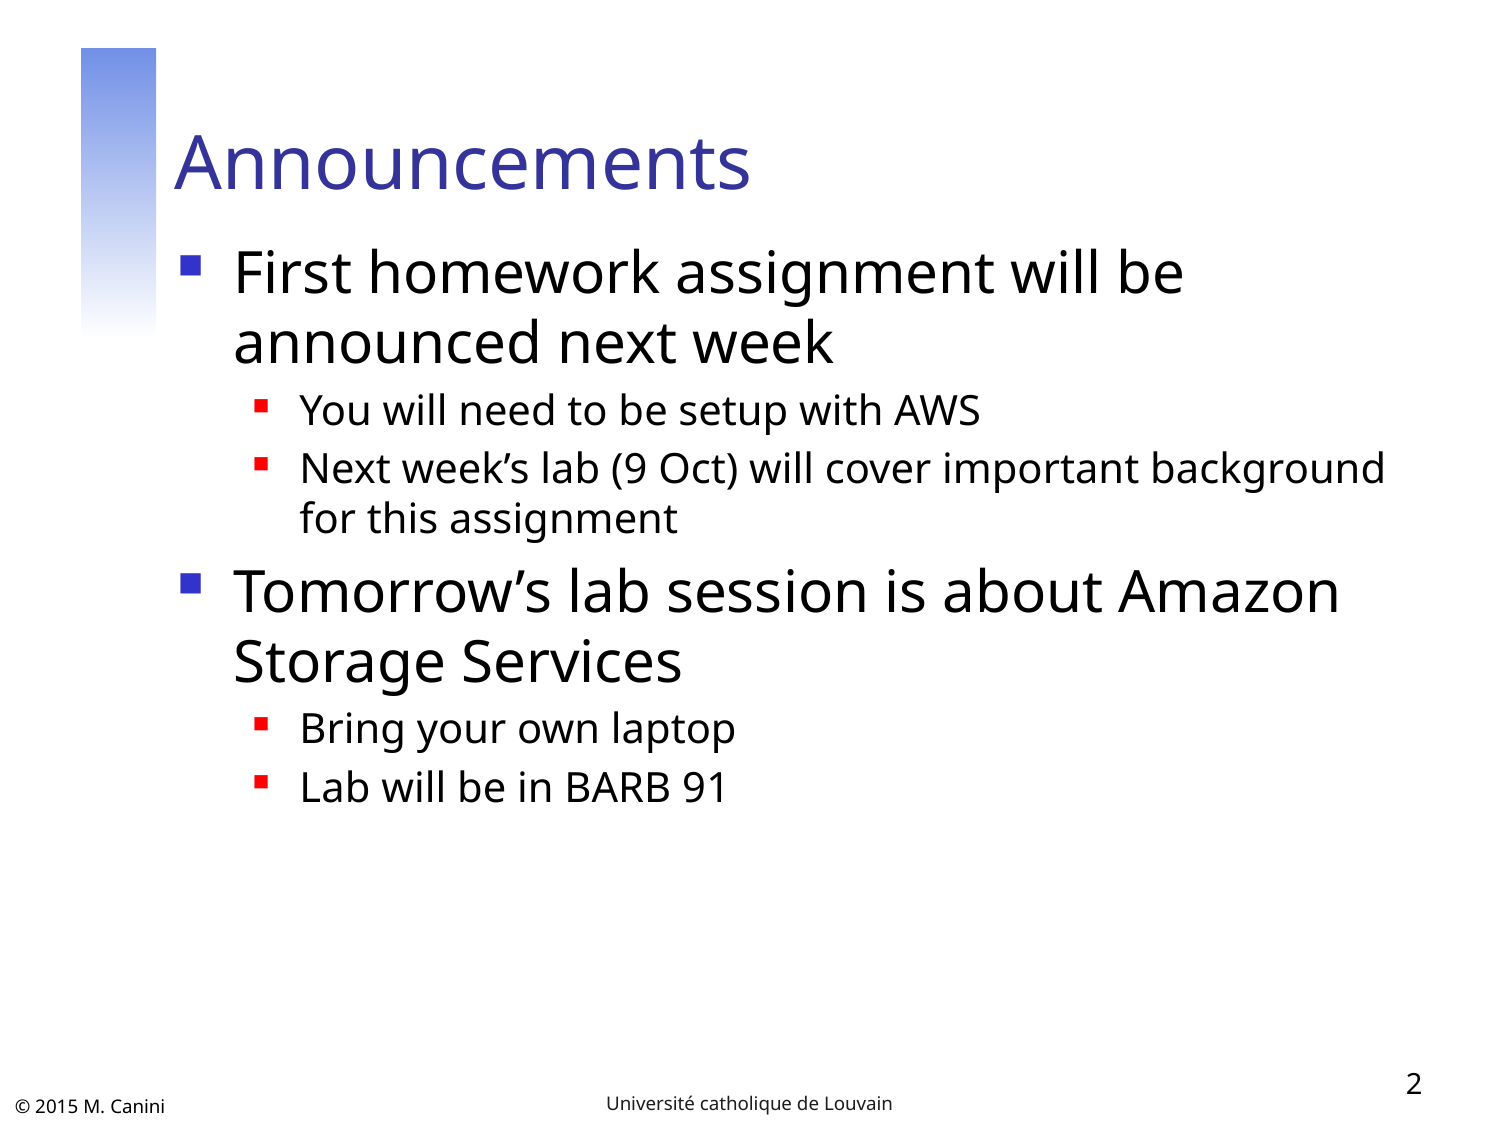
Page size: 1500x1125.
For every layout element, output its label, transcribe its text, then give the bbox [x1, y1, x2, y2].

slide_number 2 [1124, 1037, 1438, 1113]
footer Université catholique de Louvain [512, 1083, 987, 1125]
list First homework assignment will be announced next week You will need to be setup with AWS Next week’s lab (9 Oct) will cover important background for this assignment Tomorrow’s lab session is about Amazon Storage Services Bring your own laptop Lab will be in BARB 91 [162, 227, 1438, 1072]
title Announcements [158, 49, 1438, 213]
